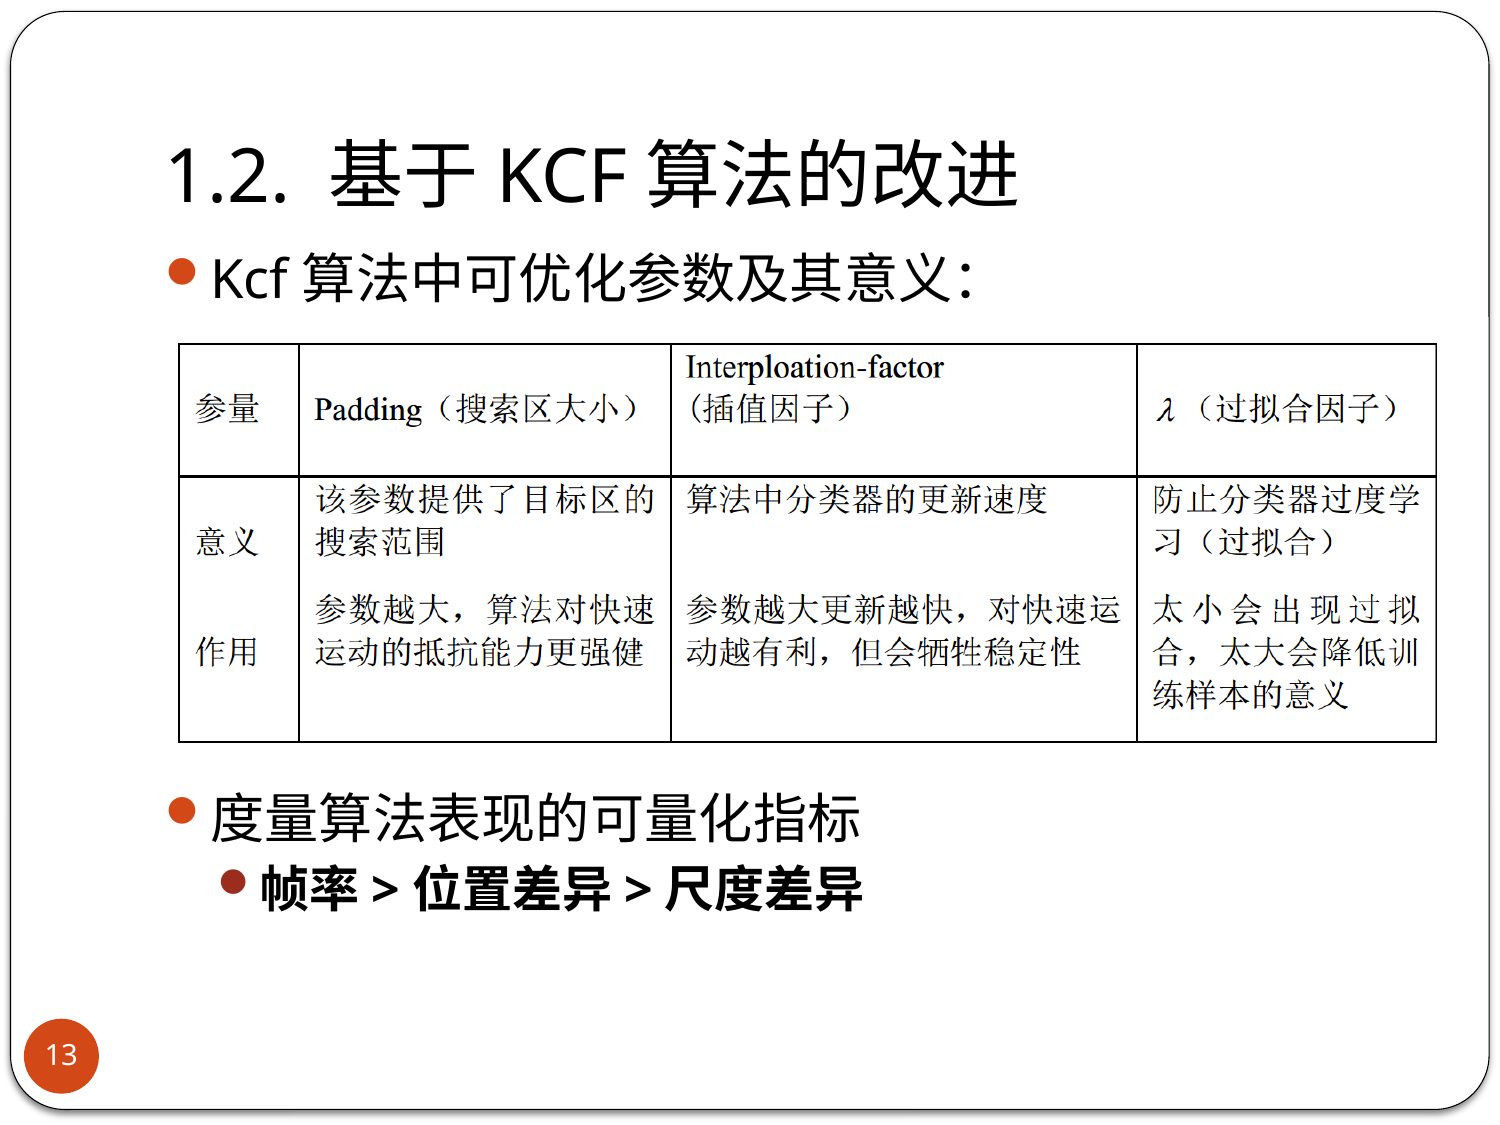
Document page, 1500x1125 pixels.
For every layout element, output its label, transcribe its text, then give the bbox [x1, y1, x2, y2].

picture [174, 337, 1443, 745]
list Kcf算法中可优化参数及其意义： 度量算法表现的可量化指标 帧率>位置差异>尺度差异 [150, 237, 1425, 988]
title 1.2. 基于KCF算法的改进 [150, 45, 1425, 233]
slide_number 13 [23, 1018, 99, 1094]
